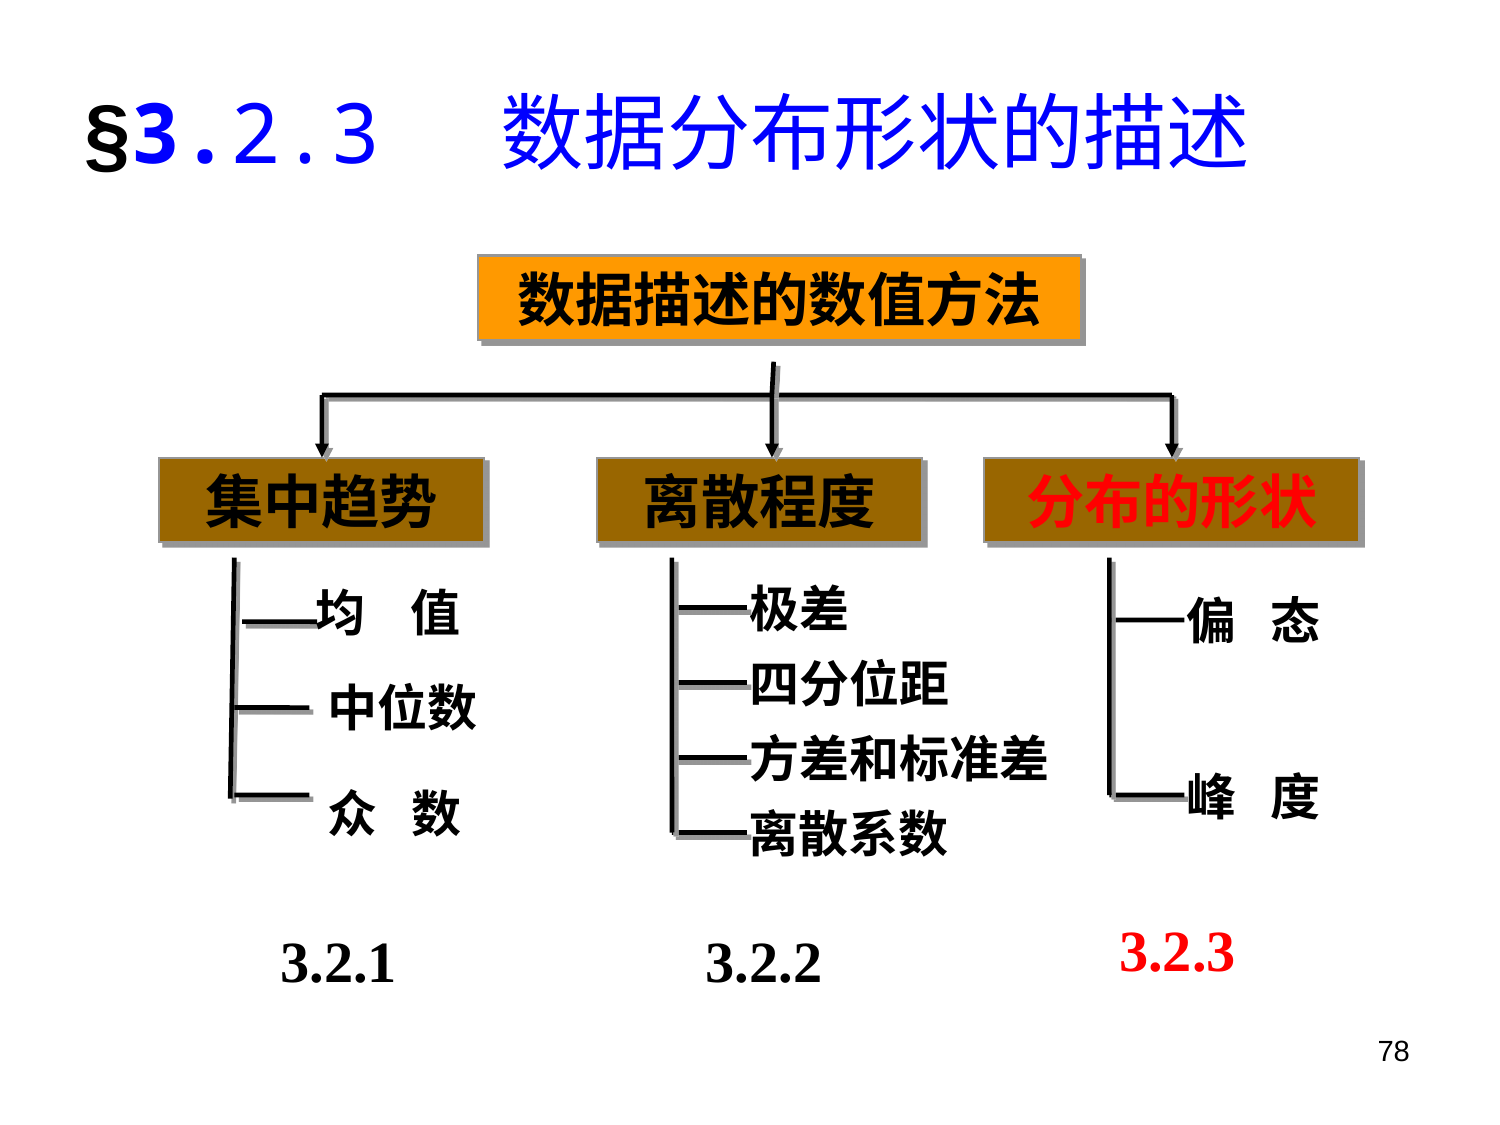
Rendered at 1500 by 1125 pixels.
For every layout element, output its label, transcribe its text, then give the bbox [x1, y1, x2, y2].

text_box 众 数 [312, 774, 514, 850]
text_box 极差 [734, 570, 985, 645]
text_box 偏 态 [1171, 582, 1372, 658]
text_box 四分位距 [734, 645, 985, 720]
slide_number 78 [1074, 1024, 1426, 1103]
text_box 离散系数 [734, 795, 972, 870]
text_box [765, 395, 779, 458]
title §3.2.3 数据分布形状的描述 [64, 66, 1271, 195]
text_box 数据描述的数值方法 [478, 255, 1081, 341]
text_box 离散程度 [596, 457, 922, 543]
text_box 方差和标准差 [734, 720, 1072, 795]
text_box 集中趋势 [159, 457, 485, 543]
text_box 3.2.1 [265, 916, 412, 1003]
text_box [1165, 395, 1179, 458]
text_box 3.2.3 [1104, 904, 1251, 991]
text_box 3.2.2 [690, 916, 838, 1003]
text_box [315, 395, 329, 458]
text_box 中位数 [312, 668, 513, 744]
text_box 均 值 [301, 574, 506, 649]
text_box 峰 度 [1171, 757, 1372, 833]
text_box 分布的形状 [984, 457, 1360, 543]
